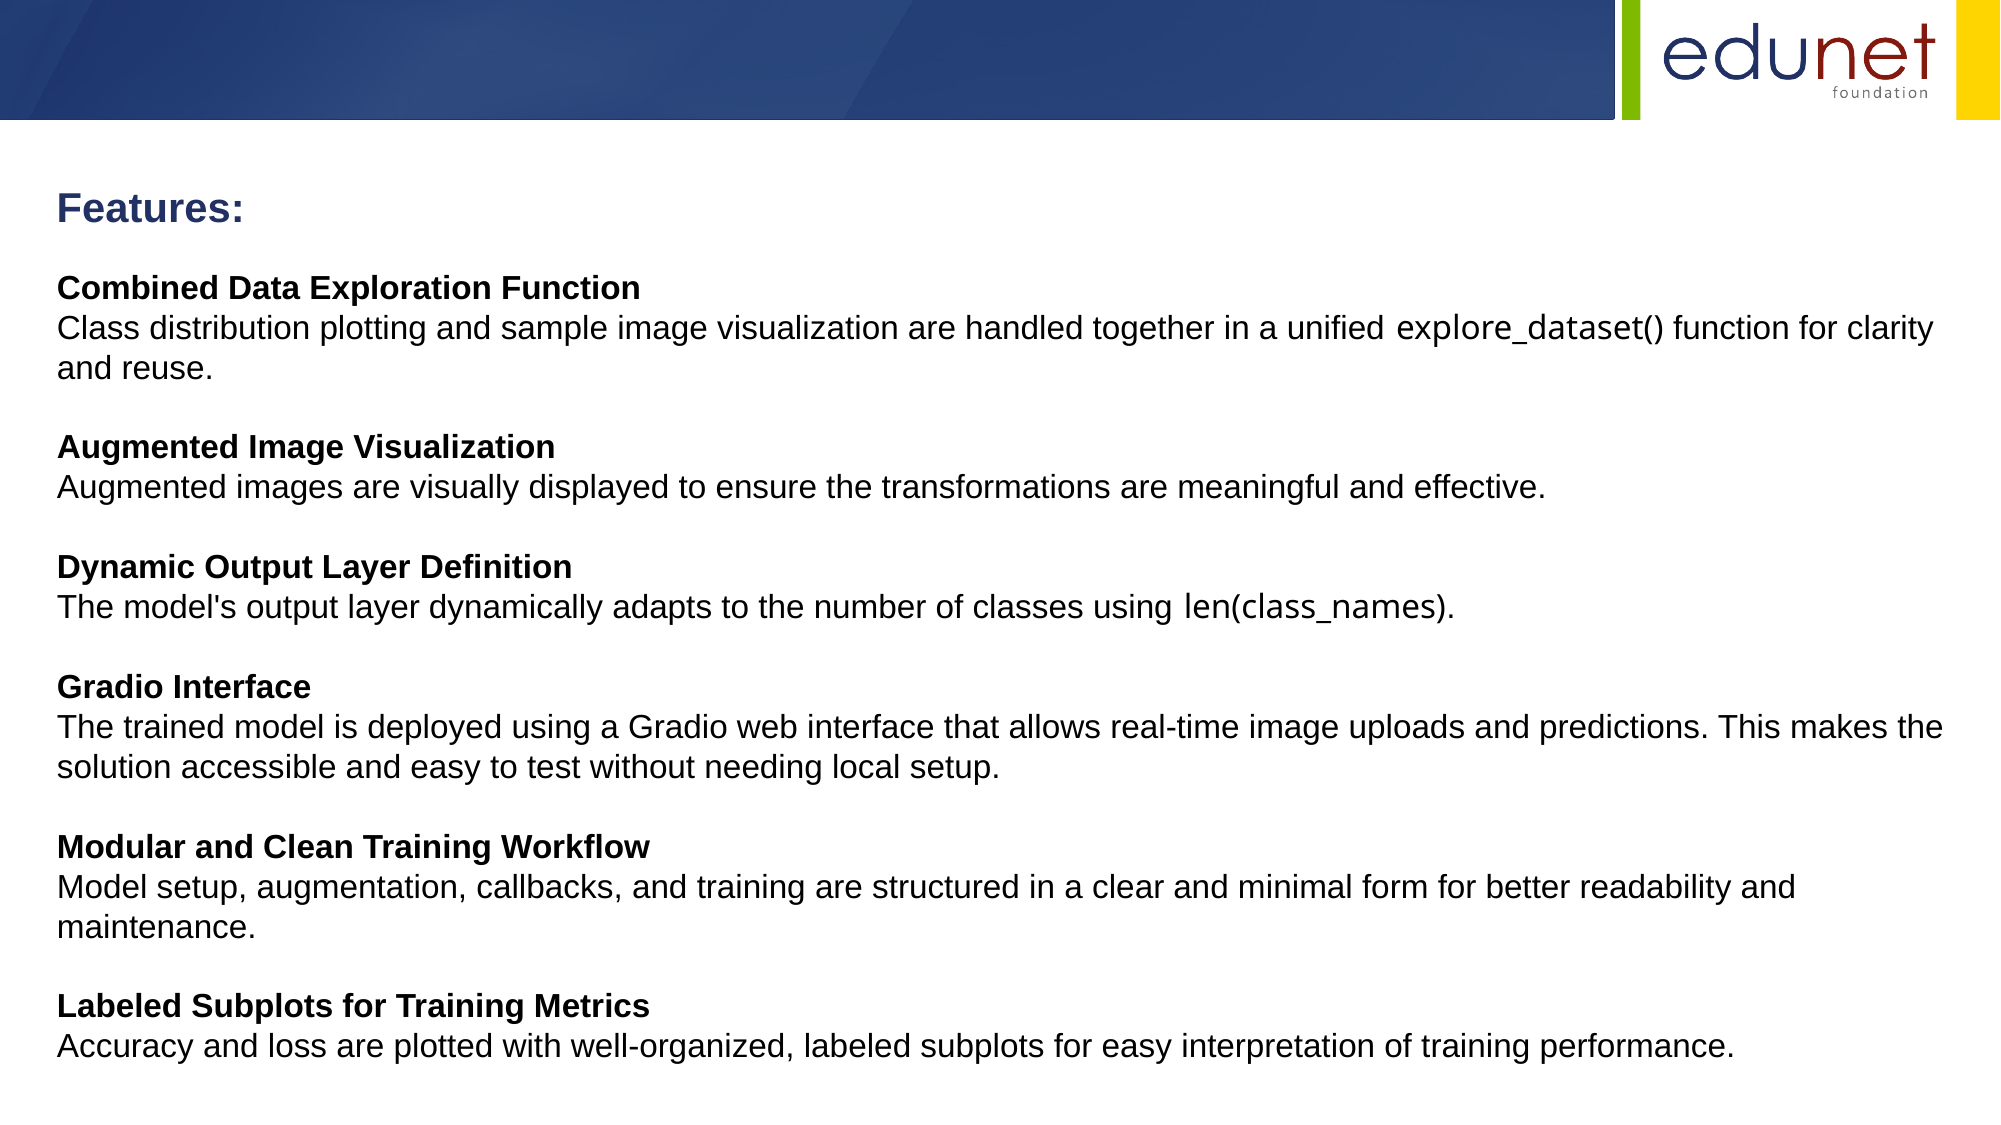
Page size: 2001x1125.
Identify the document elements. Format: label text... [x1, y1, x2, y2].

text_box Features: [41, 172, 1043, 238]
picture [1652, 12, 1948, 108]
text_box Combined Data Exploration Function Class distribution plotting and sample image visualization are handled together in a unified explore_dataset() function for clarity and reuse. Augmented Image Visualization Augmented images are visually displayed to ensure the transformations are meaningful and effective. Dynamic Output Layer Definition The model's output layer dynamically adapts to the number of classes using len(class_names). Gradio Interface The trained model is deployed using a Gradio web interface that allows real-time image uploads and predictions. This makes the solution accessible and easy to test without needing local setup. Modular and Clean Training Workflow Model setup, augmentation, callbacks, and training are structured in a clear and minimal form for better readability and maintenance. Labeled Subplots for Training Metrics Accuracy and loss are plotted with well-organized, labeled subplots for easy interpretation of training performance. [41, 258, 1965, 1072]
